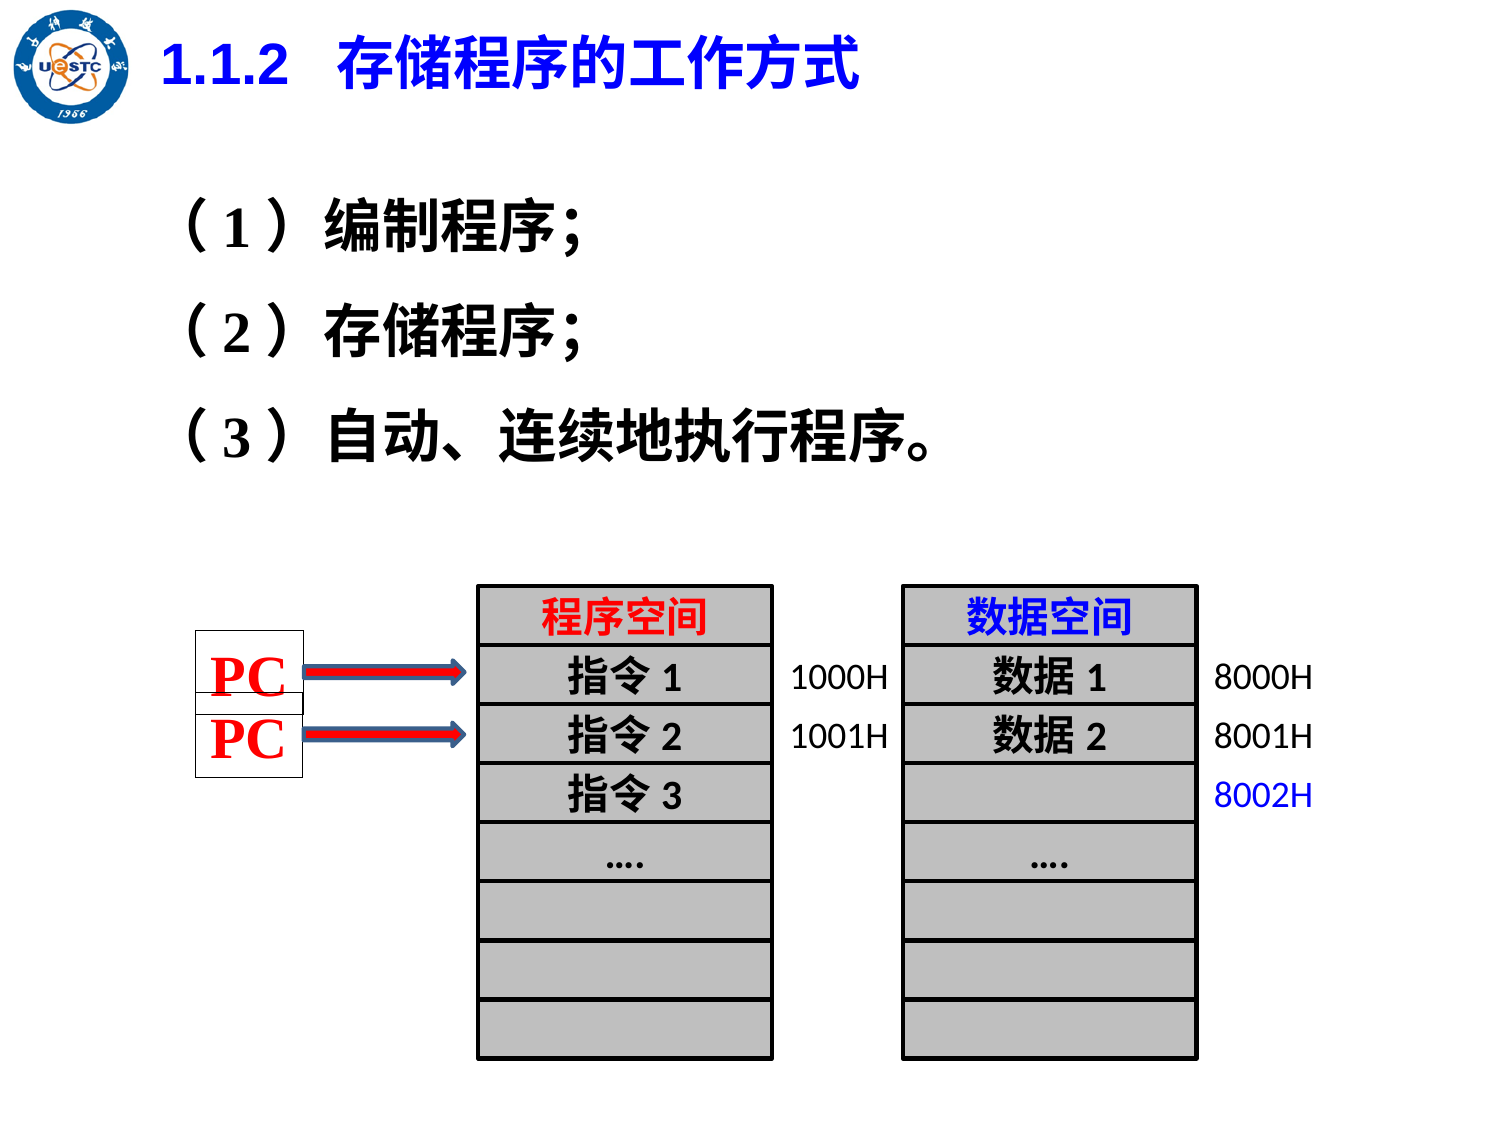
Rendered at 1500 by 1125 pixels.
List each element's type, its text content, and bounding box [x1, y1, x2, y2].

text_box 1.1.2 存储程序的工作方式 [145, 19, 1069, 104]
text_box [902, 585, 1341, 1059]
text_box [194, 692, 465, 779]
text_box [477, 585, 901, 1059]
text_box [194, 629, 465, 692]
text_box （1）编制程序； （2）存储程序； （3）自动、连续地执行程序。 [135, 146, 1258, 477]
picture [6, 8, 136, 126]
